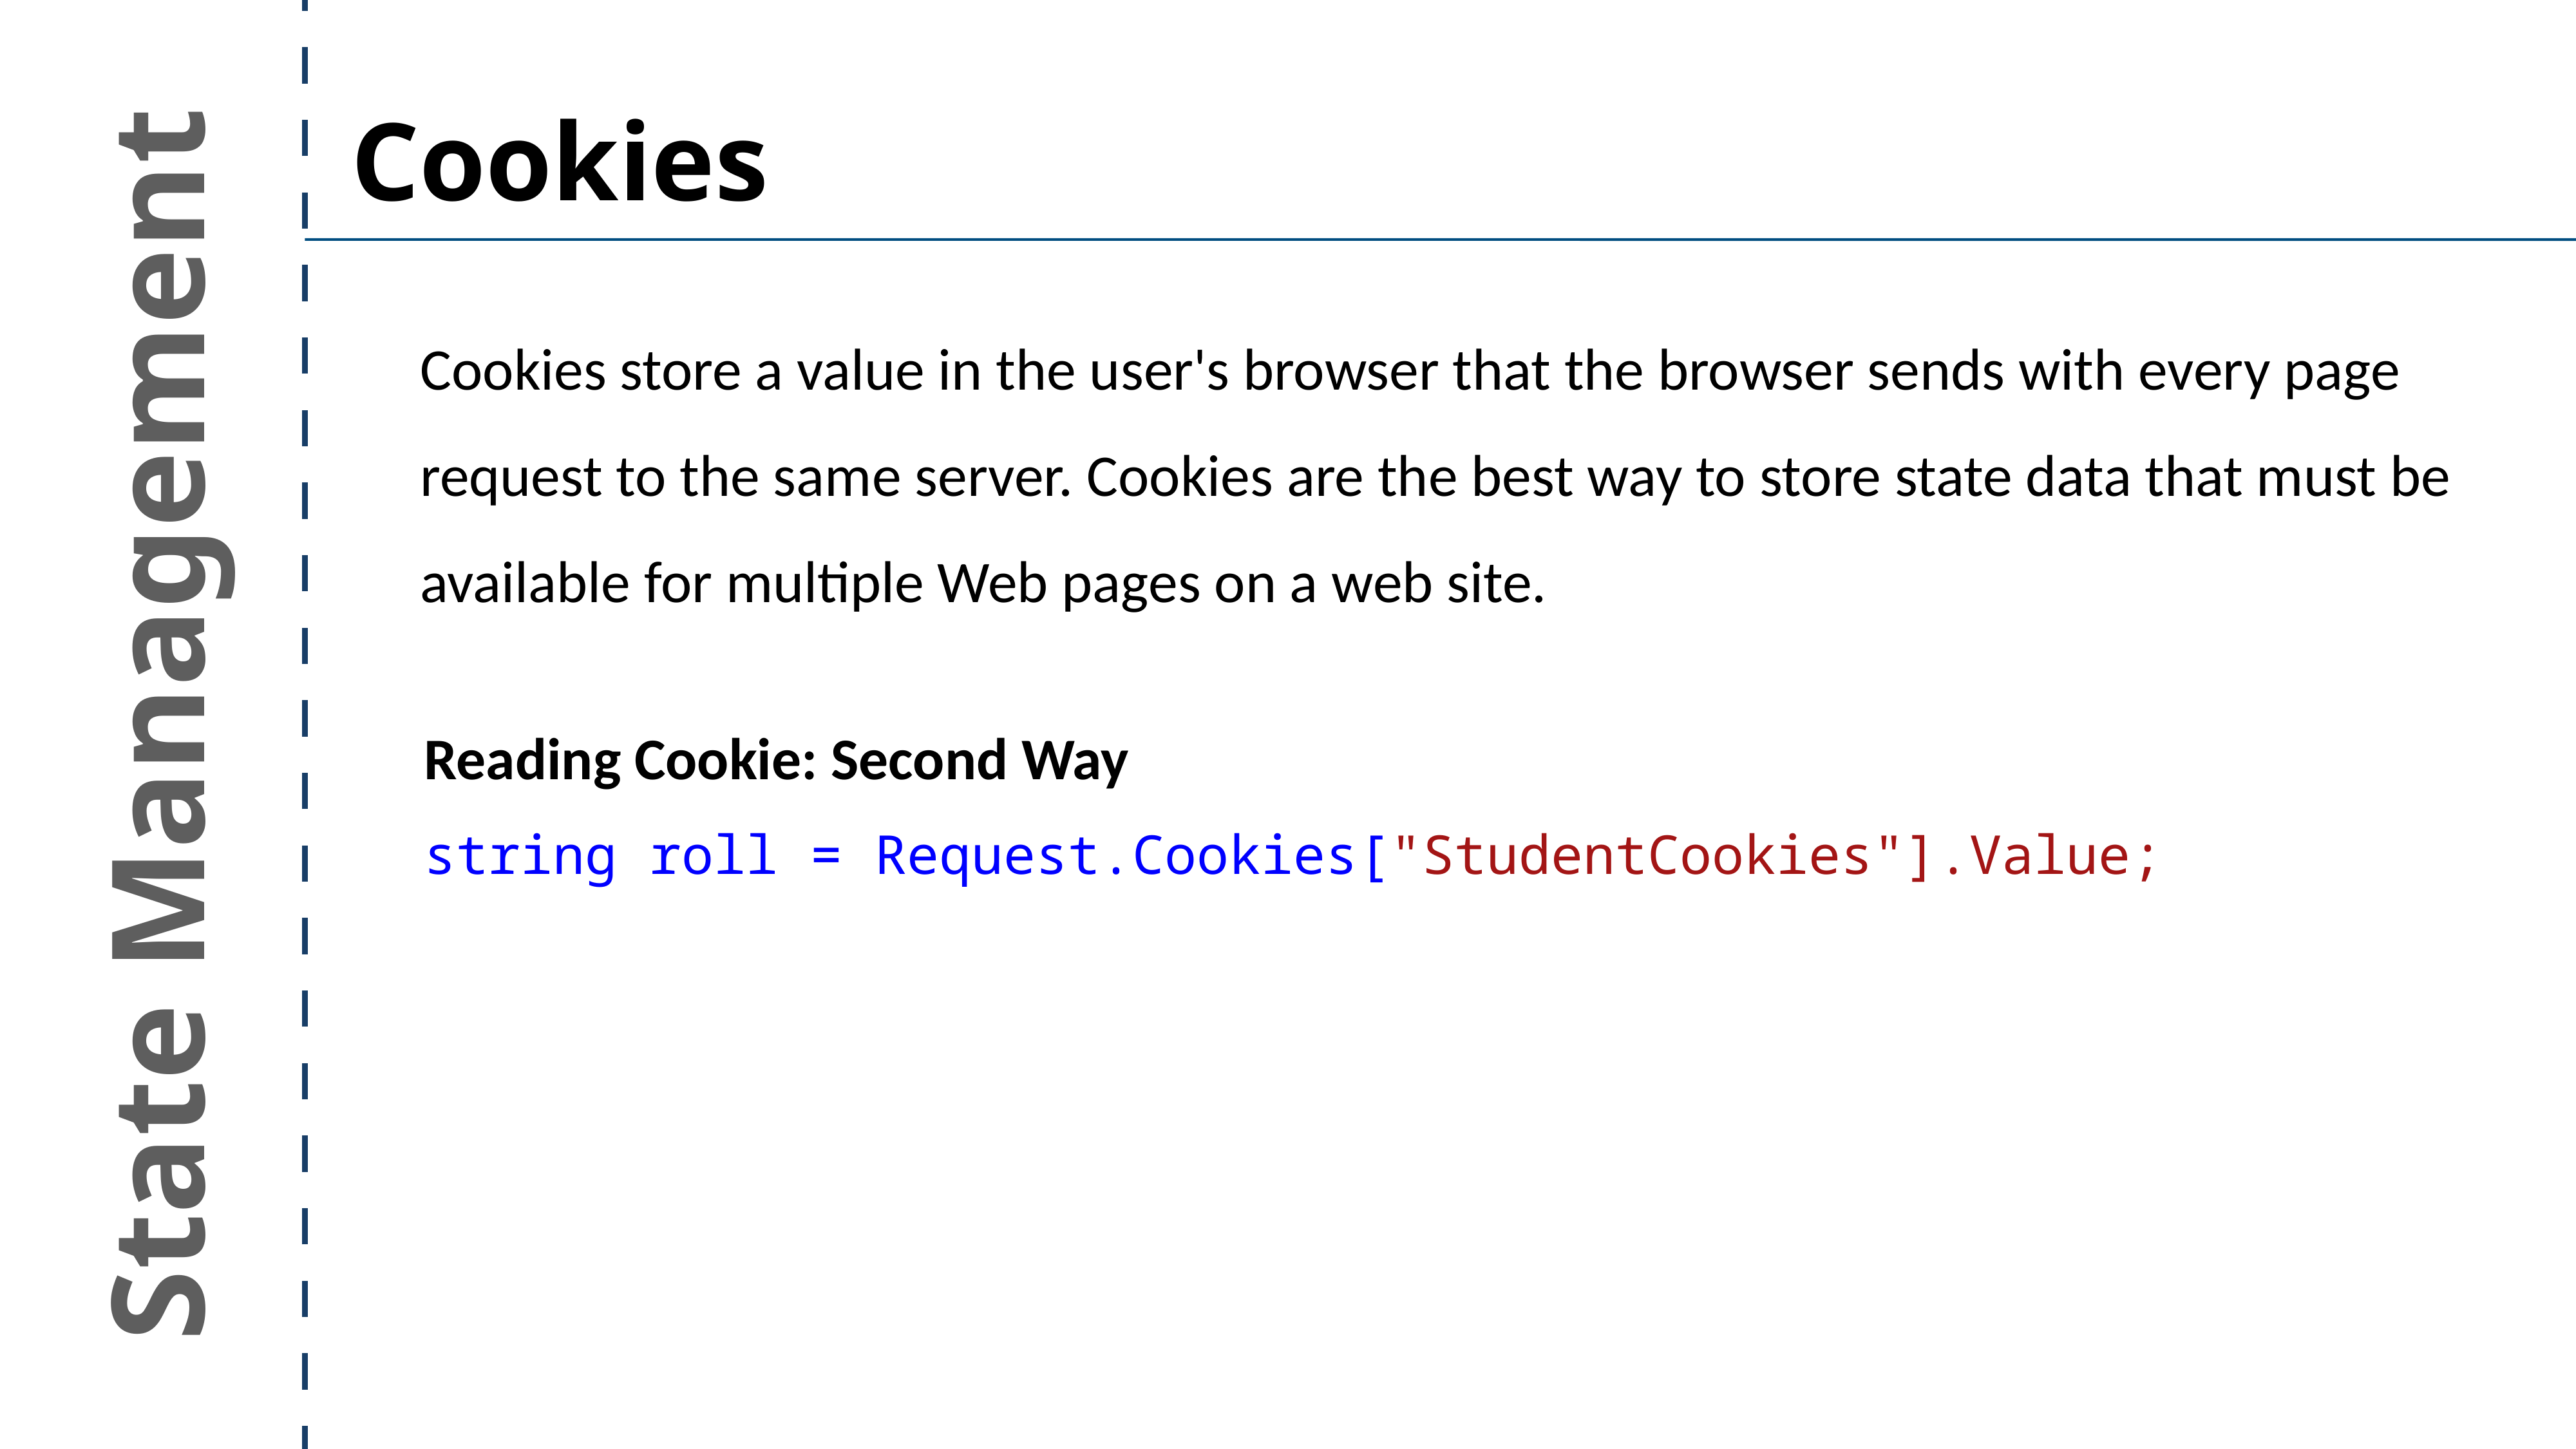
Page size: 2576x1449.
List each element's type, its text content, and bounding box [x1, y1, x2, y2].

text_box Reading Cookie: Second Way [416, 712, 1313, 799]
text_box Cookies store a value in the user's browser that the browser sends with every page request to the same server. Cookies are the best way to store state data that must be available for multiple Web pages on a web site. [410, 290, 2576, 620]
text_box string roll = Request.Cookies["StudentCookies"].Value; [414, 816, 2540, 890]
text_box State Management [68, 100, 238, 1349]
text_box Cookies [343, 86, 1901, 230]
